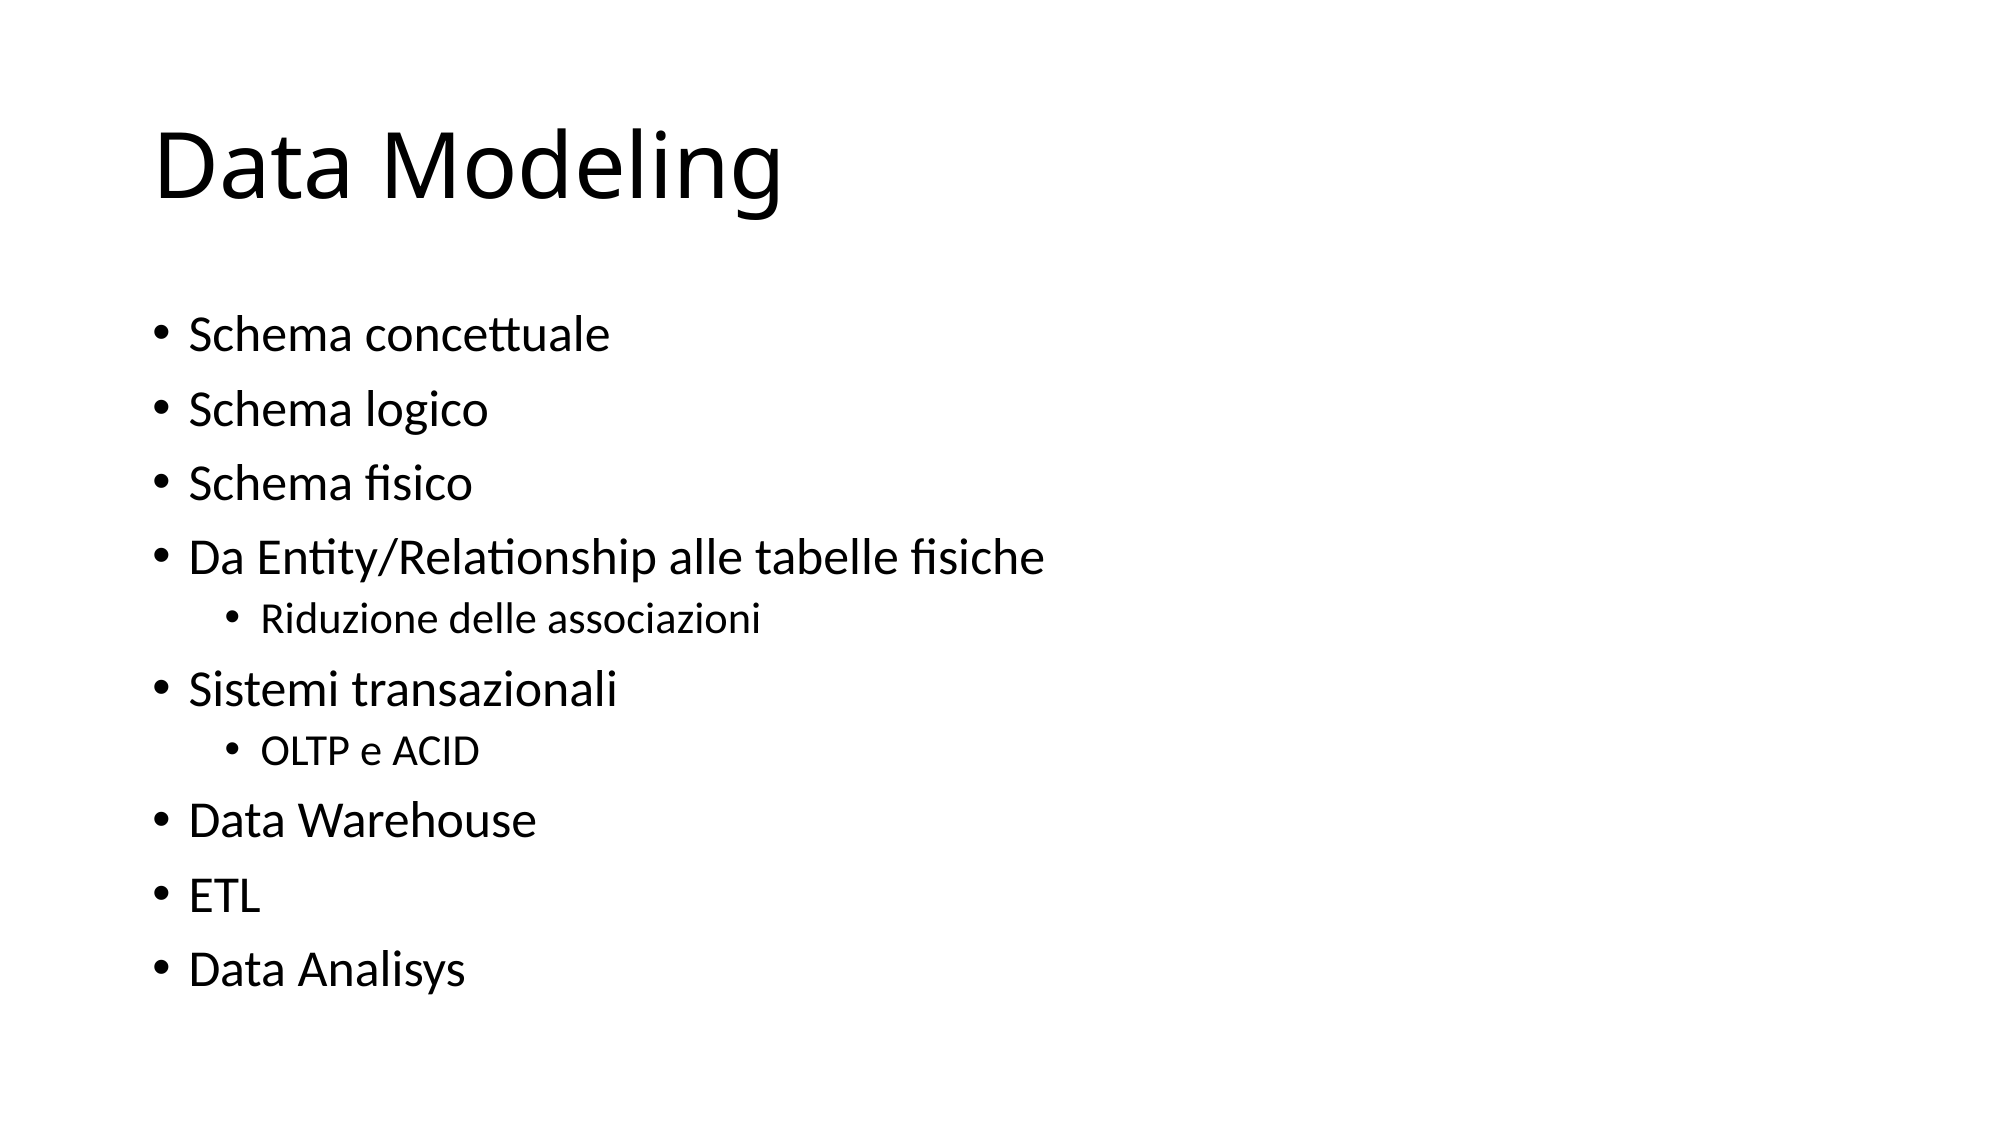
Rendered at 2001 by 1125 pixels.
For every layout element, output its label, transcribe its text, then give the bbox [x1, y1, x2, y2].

title Data Modeling [137, 59, 1863, 278]
list Schema concettuale Schema logico Schema fisico Da Entity/Relationship alle tabelle fisiche Riduzione delle associazioni Sistemi transazionali OLTP e ACID Data Warehouse ETL Data Analisys [137, 299, 1863, 1014]
